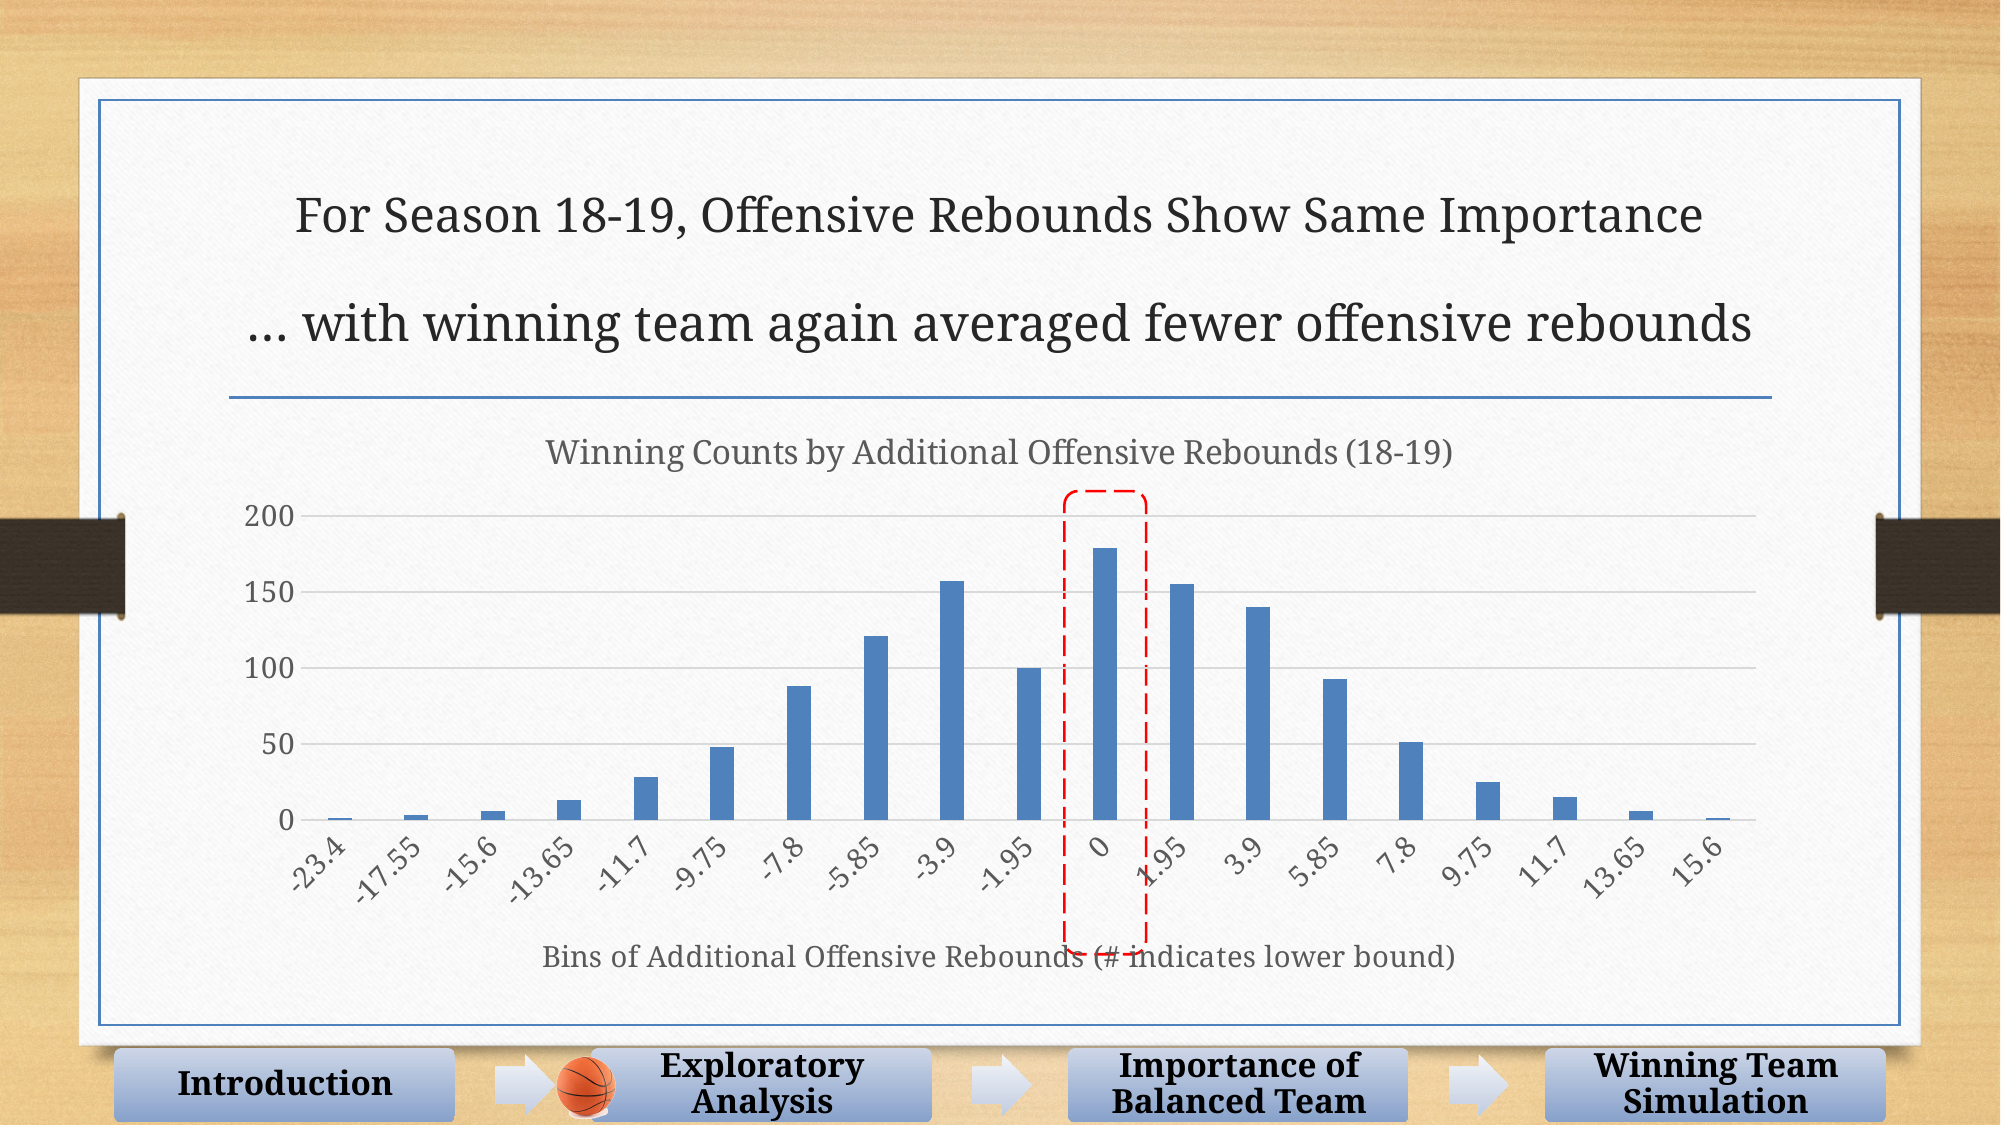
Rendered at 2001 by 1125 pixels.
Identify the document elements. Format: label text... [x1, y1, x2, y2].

picture [0, 0, 2001, 1125]
text_box For Season 18-19, Offensive Rebounds Show Same Importance [212, 160, 1788, 267]
text_box … with winning team again averaged fewer offensive rebounds [212, 267, 1788, 375]
chart [212, 399, 1788, 1011]
